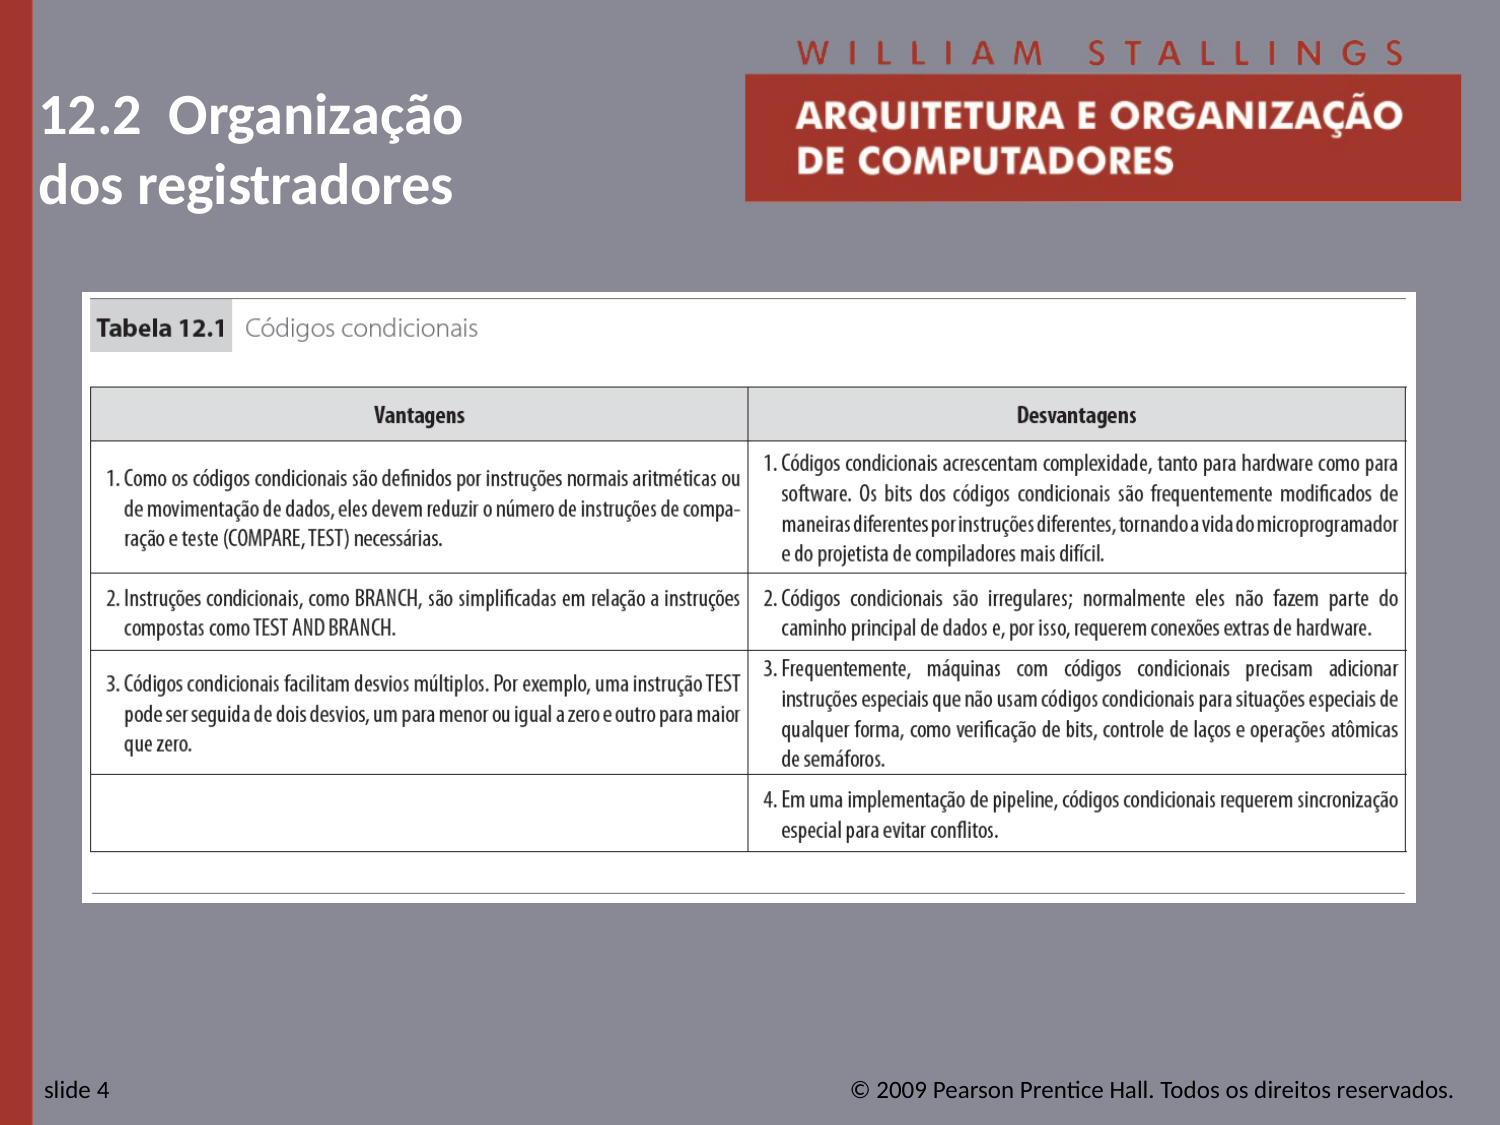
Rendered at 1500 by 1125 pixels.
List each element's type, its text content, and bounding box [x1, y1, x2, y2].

picture [0, 0, 1500, 1125]
text_box 12.2 Organização dos registradores [23, 82, 516, 211]
